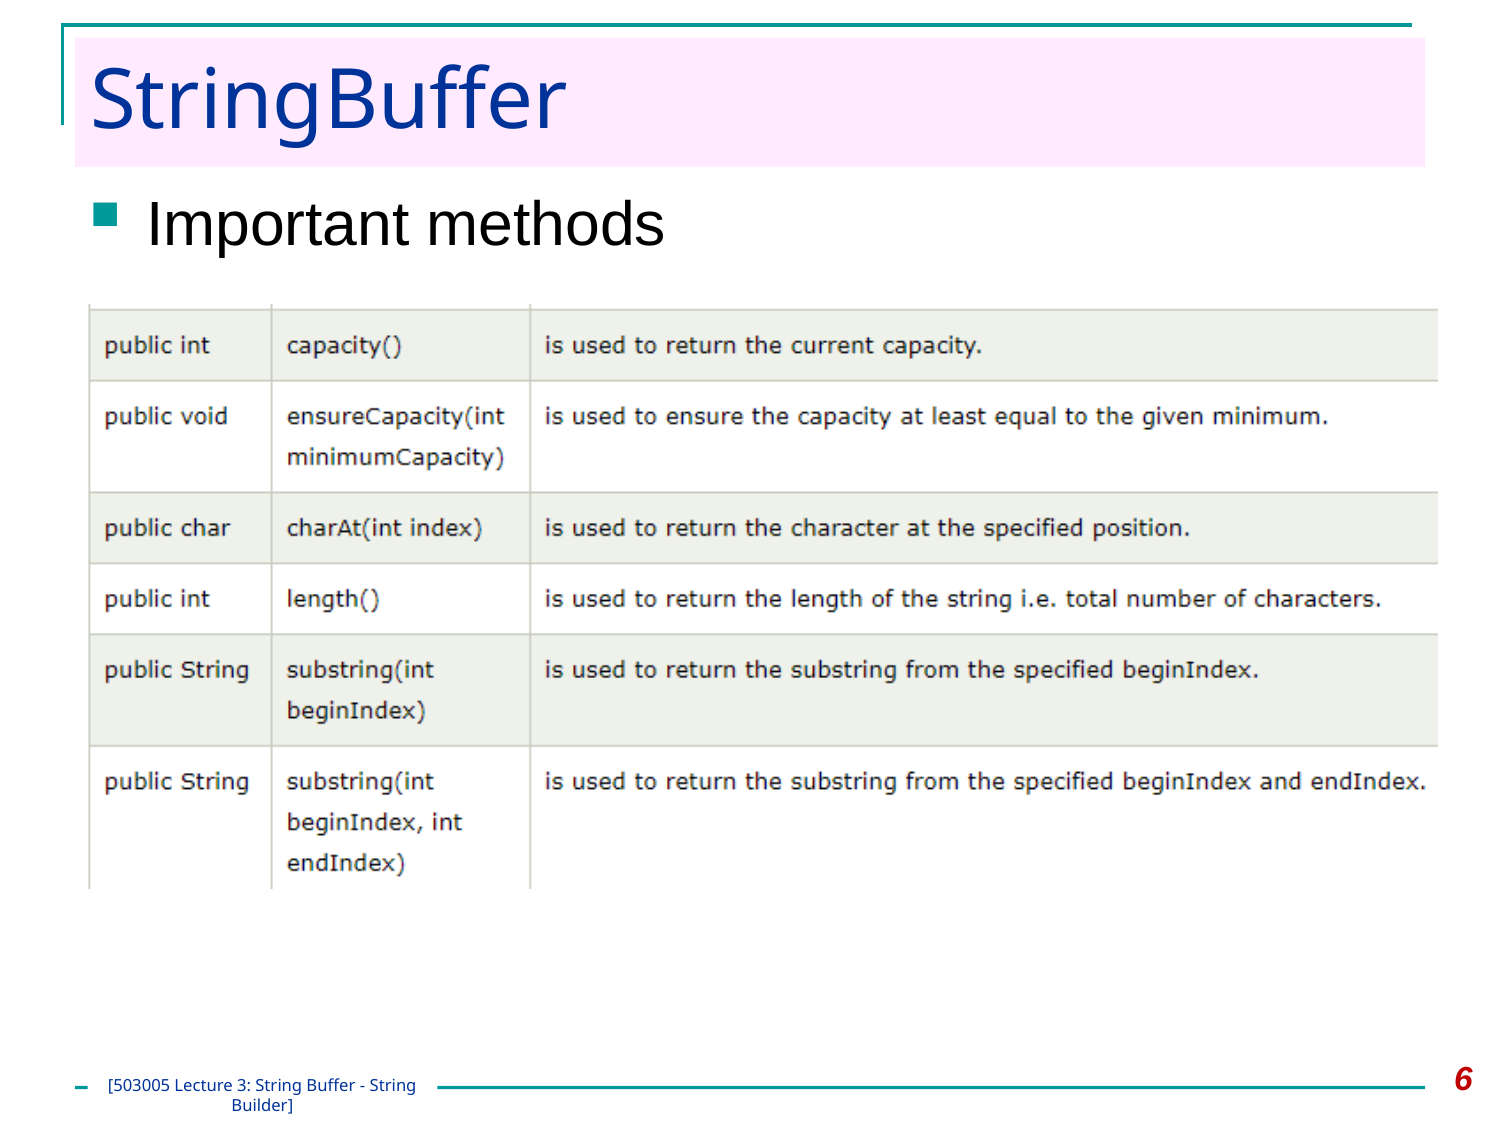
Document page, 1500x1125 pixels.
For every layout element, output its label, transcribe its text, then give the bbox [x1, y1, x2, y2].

picture [87, 304, 1438, 889]
title StringBuffer [74, 37, 1426, 168]
slide_number 6 [1387, 1050, 1488, 1110]
text_box [503005 Lecture 3: String Buffer - String Builder] [87, 1074, 438, 1100]
list Important methods [74, 174, 1426, 1076]
